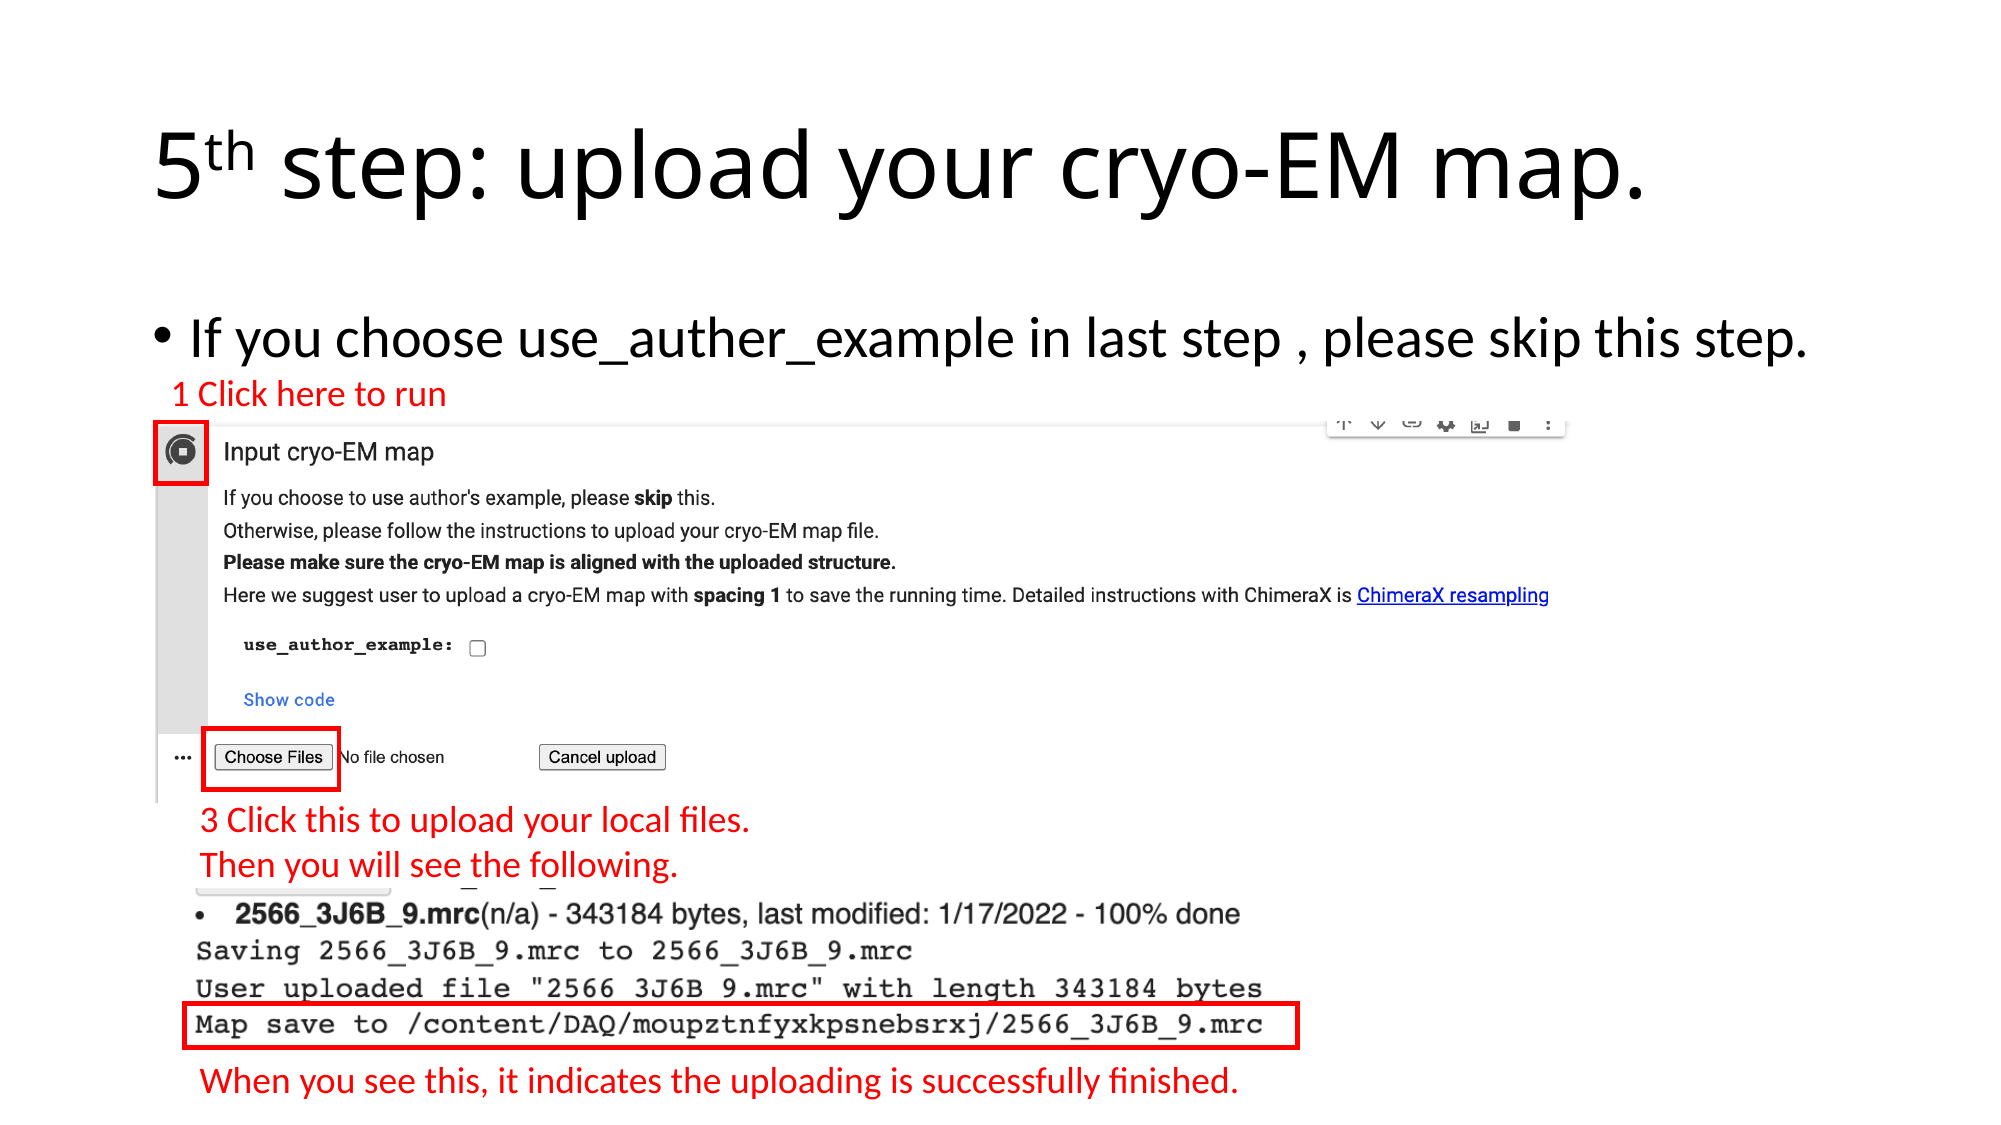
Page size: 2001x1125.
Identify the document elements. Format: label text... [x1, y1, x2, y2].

text_box 3 Click this to upload your local files. Then you will see the following. [184, 803, 817, 888]
title 5th step: upload your cryo-EM map. [137, 59, 1863, 278]
text_box When you see this, it indicates the uploading is successfully finished. [184, 1048, 1307, 1108]
text_box 1 Click here to run [155, 361, 686, 421]
picture [155, 421, 1570, 803]
list If you choose use_auther_example in last step , please skip this step. [137, 299, 1863, 1014]
picture [181, 888, 1298, 1058]
